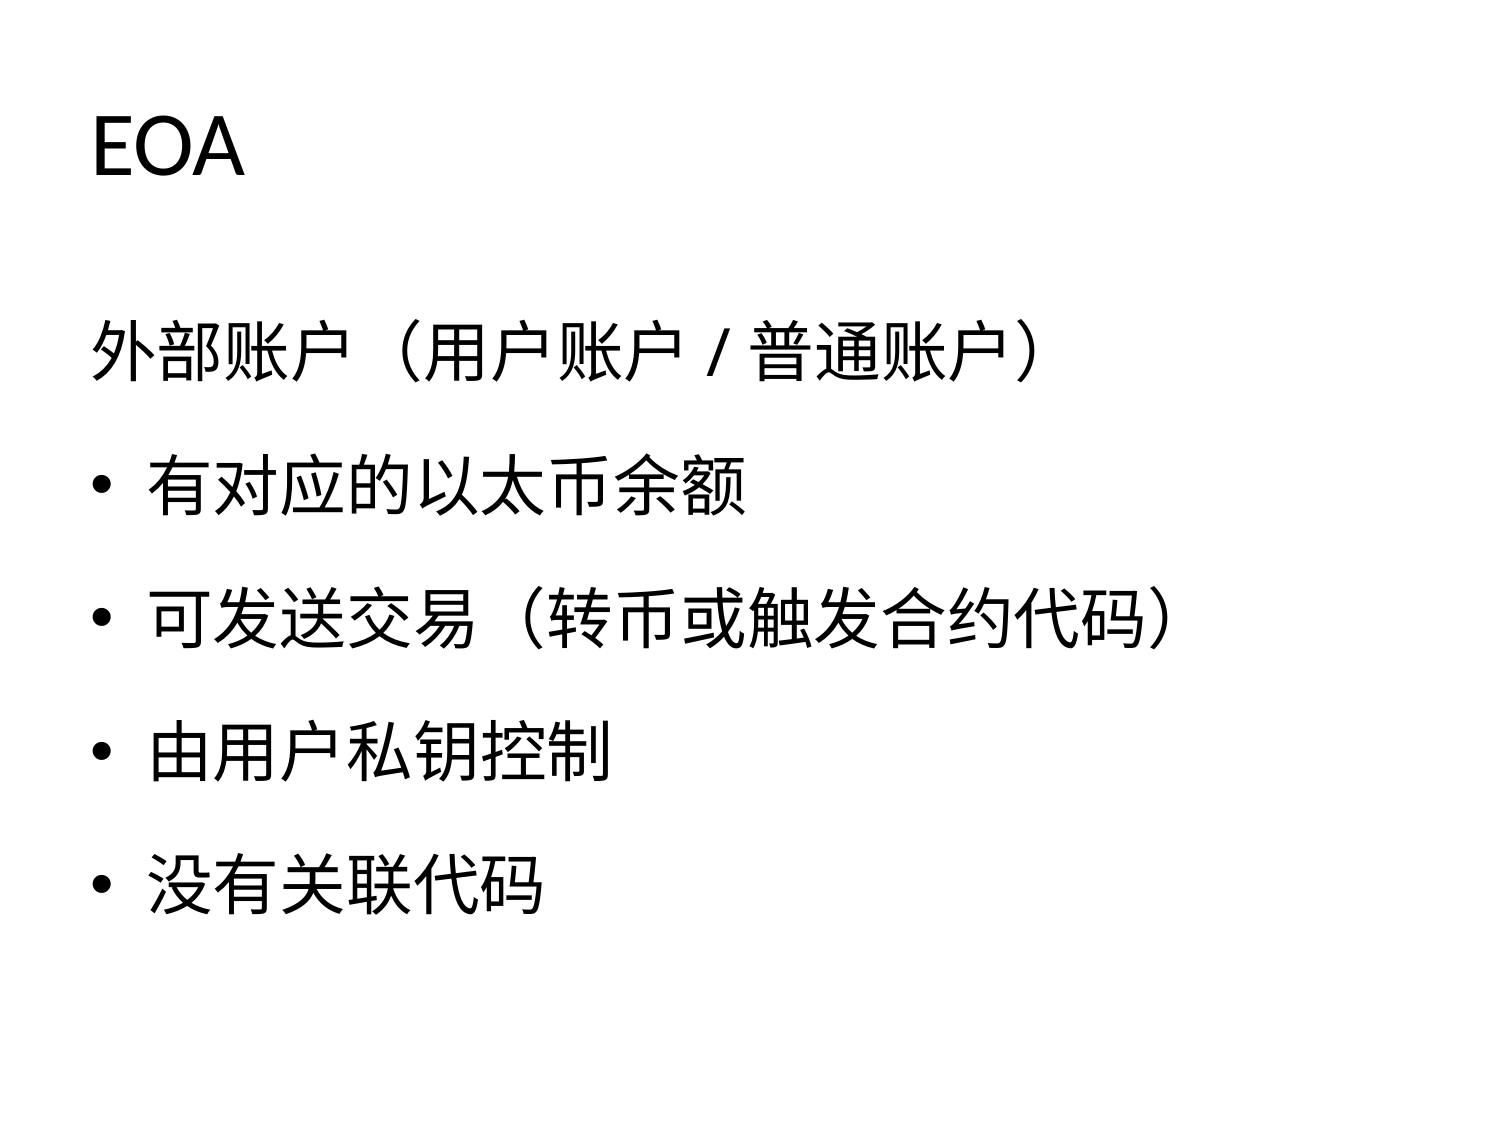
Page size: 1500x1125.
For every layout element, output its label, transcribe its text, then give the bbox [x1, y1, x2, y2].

list 外部账户（用户账户/普通账户） 有对应的以太币余额 可发送交易（转币或触发合约代码） 由用户私钥控制 没有关联代码 [75, 262, 1425, 1005]
title EOA [75, 45, 1425, 233]
